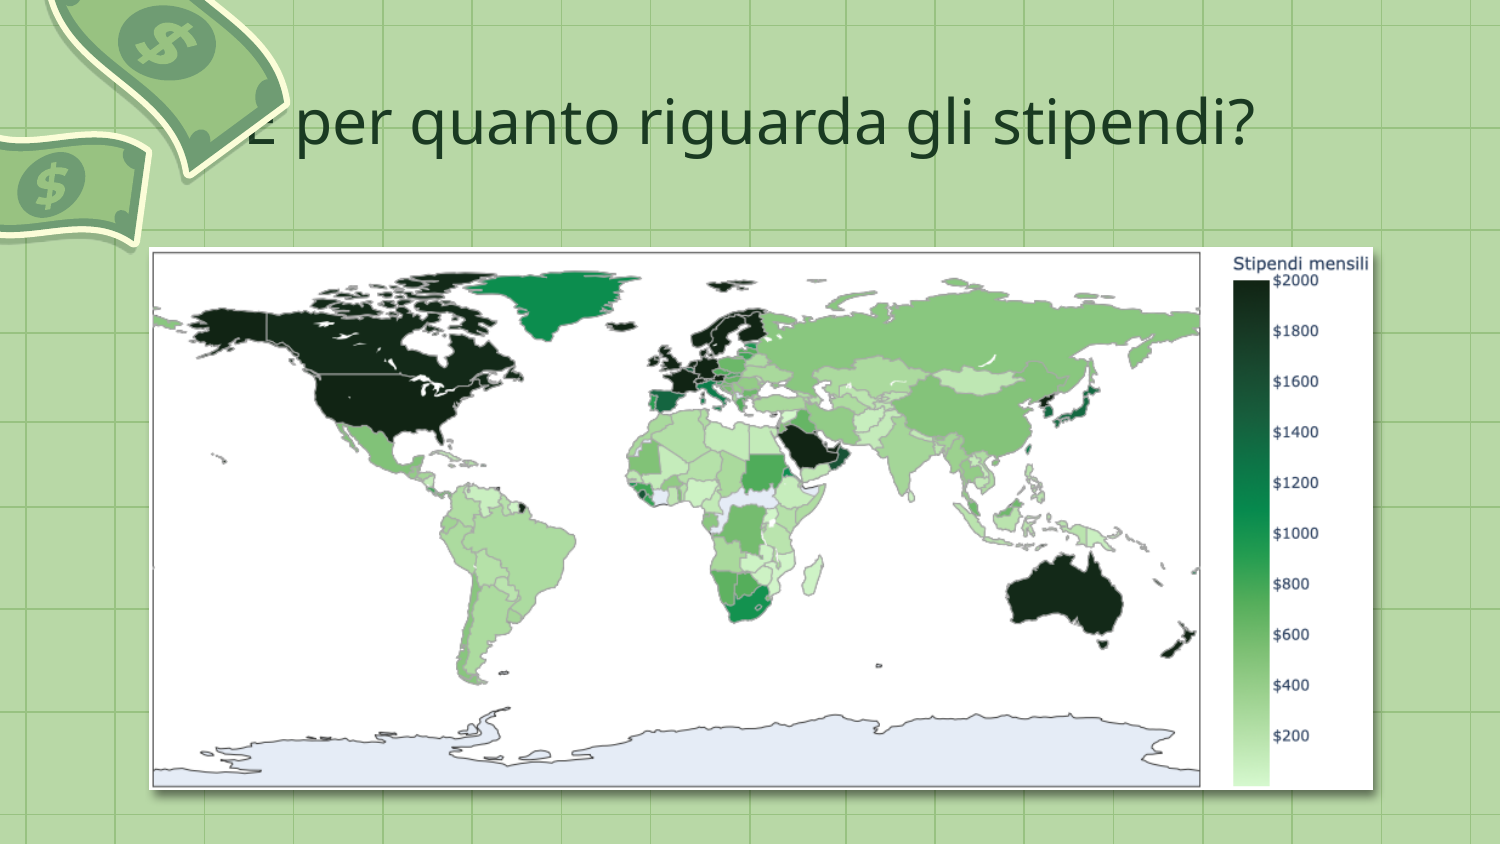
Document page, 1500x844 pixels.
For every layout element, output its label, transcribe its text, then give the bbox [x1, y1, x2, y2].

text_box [50, 0, 285, 189]
title E per quanto riguarda gli stipendi? [290, 72, 1382, 167]
picture [148, 247, 1374, 790]
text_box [0, 74, 142, 295]
